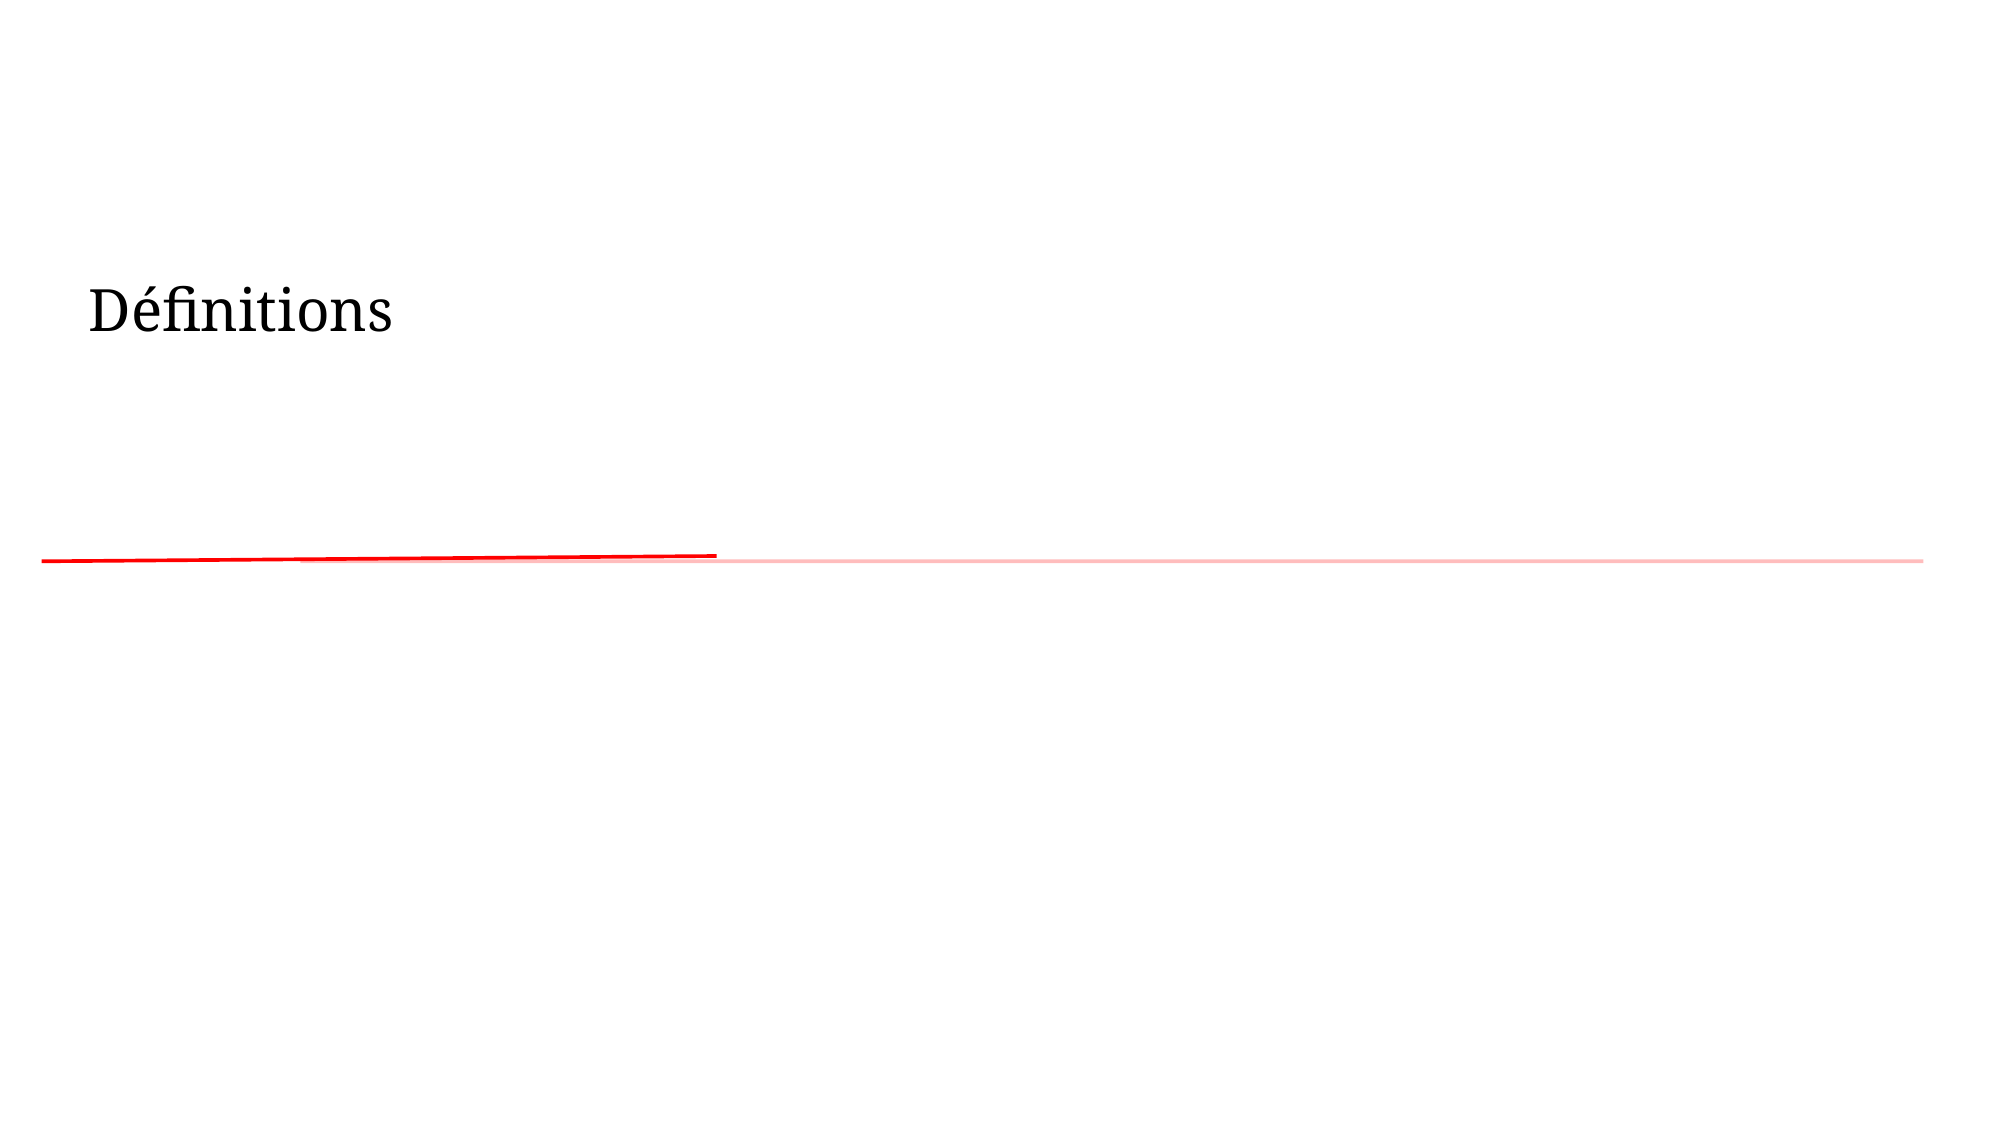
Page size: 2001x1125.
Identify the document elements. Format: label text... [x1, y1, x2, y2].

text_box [41, 555, 717, 562]
text_box Définitions [53, 110, 1847, 506]
